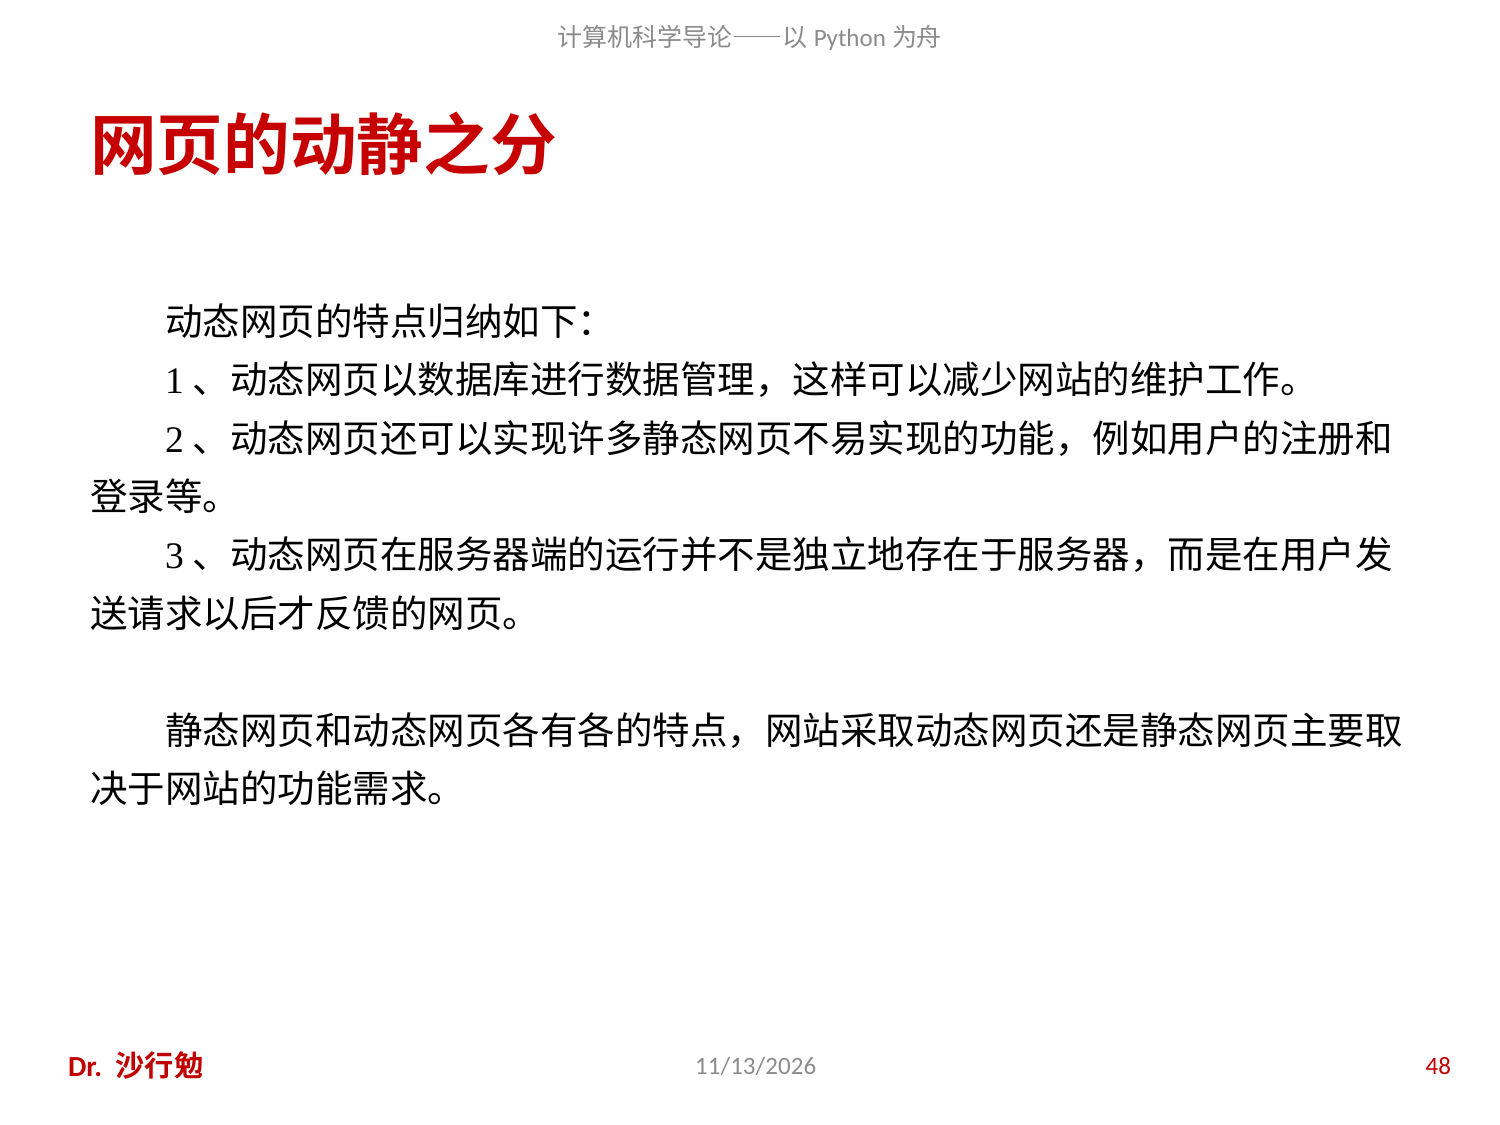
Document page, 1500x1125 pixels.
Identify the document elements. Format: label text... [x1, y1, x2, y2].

footer Dr. 沙行勉 [53, 1035, 386, 1095]
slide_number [501, 1035, 1010, 1095]
list 动态网页的特点归纳如下： 1、动态网页以数据库进行数据管理，这样可以减少网站的维护工作。 2、动态网页还可以实现许多静态网页不易实现的功能，例如用户的注册和登录等。 3、动态网页在服务器端的运行并不是独立地存在于服务器，而是在用户发送请求以后才反馈的网页。 静态网页和动态网页各有各的特点，网站采取动态网页还是静态网页主要取决于网站的功能需求。 [75, 231, 1425, 1005]
slide_number 48 [1116, 1035, 1467, 1095]
title 网页的动静之分 [75, 90, 1425, 195]
